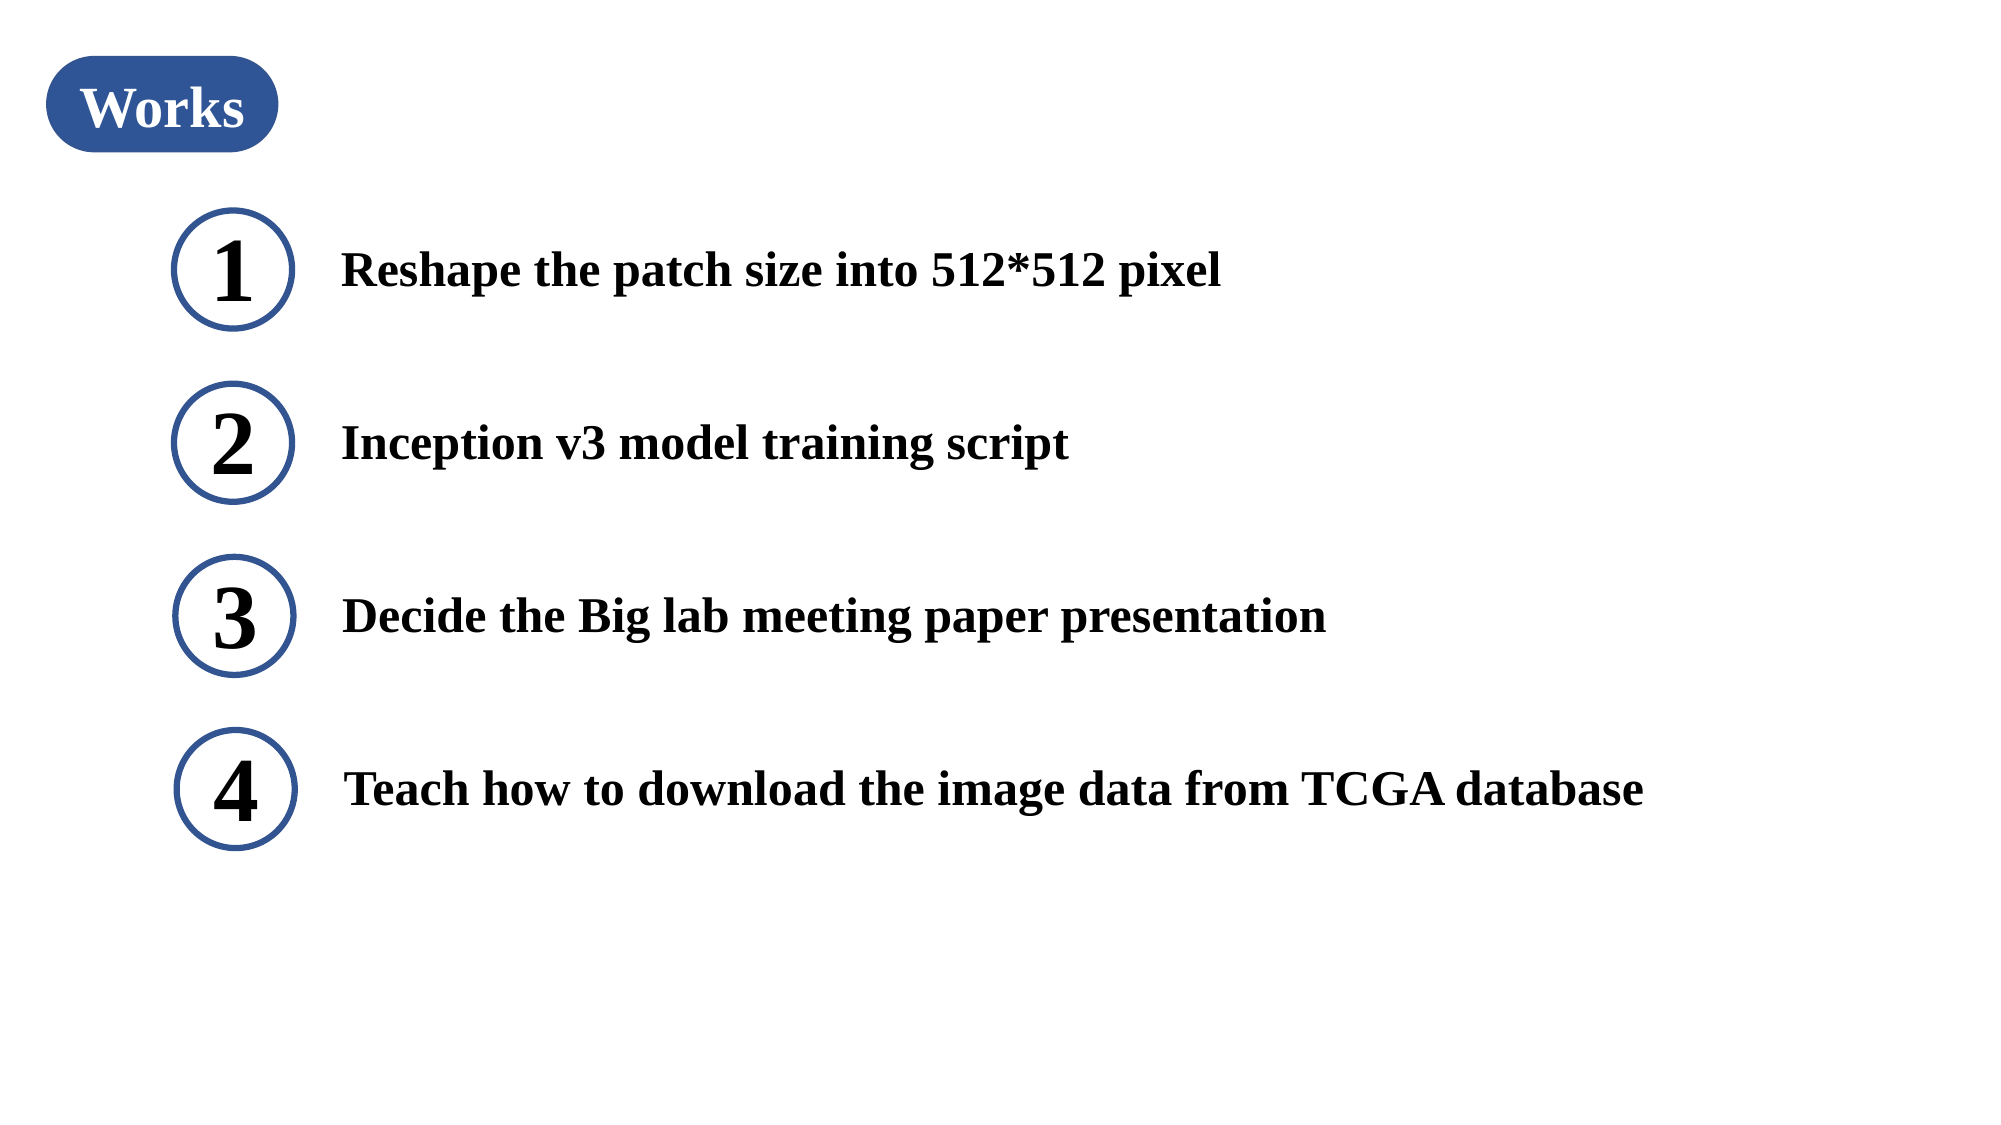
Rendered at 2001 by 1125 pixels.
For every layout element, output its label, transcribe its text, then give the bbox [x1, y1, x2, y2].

text_box Decide the Big lab meeting paper presentation [303, 534, 1862, 691]
text_box Works [46, 55, 279, 153]
text_box Teach how to download the image data from TCGA database [305, 707, 1863, 864]
text_box Reshape the patch size into 512*512 pixel [302, 188, 1860, 345]
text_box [173, 376, 293, 503]
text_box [173, 202, 293, 330]
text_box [176, 722, 295, 849]
text_box Inception v3 model training script [302, 361, 1860, 518]
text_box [175, 549, 294, 676]
